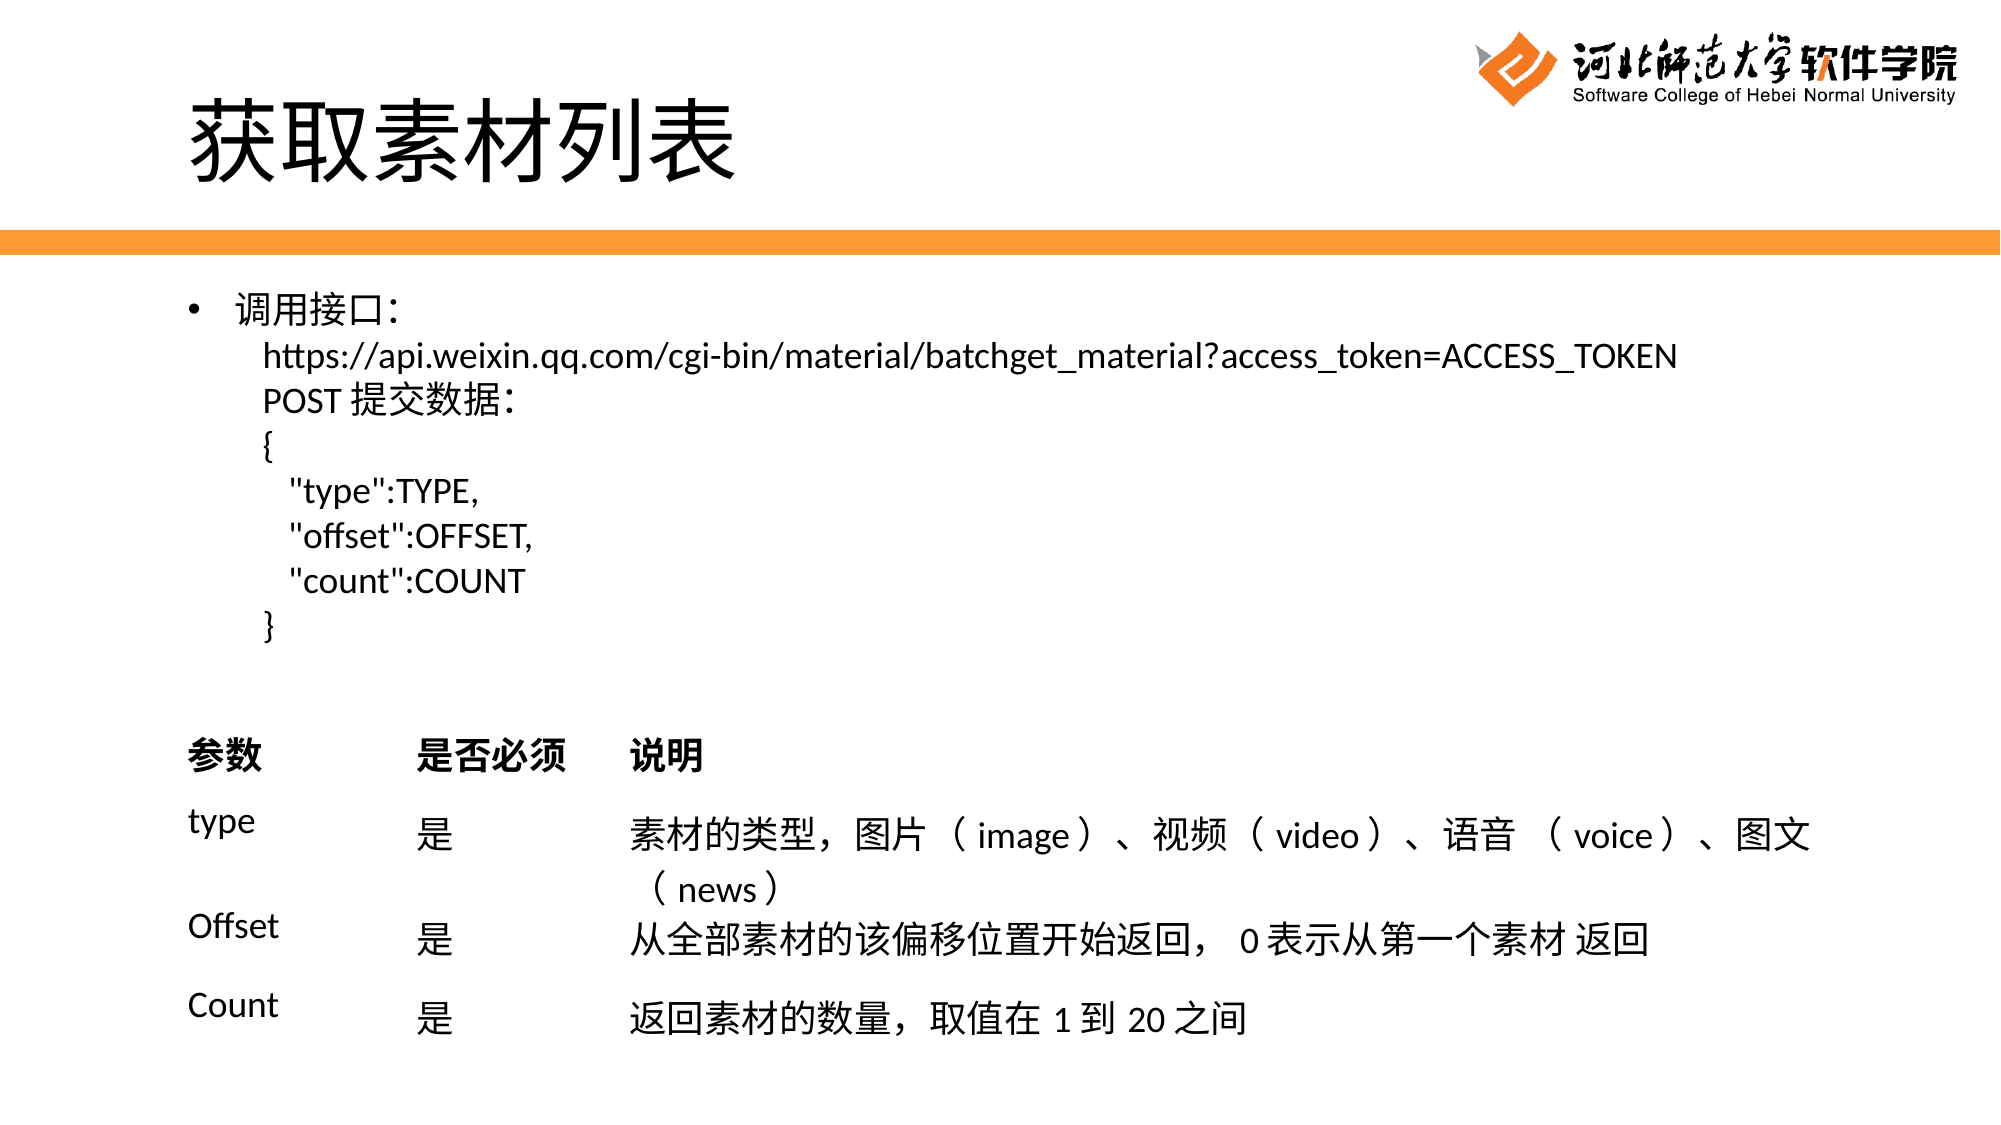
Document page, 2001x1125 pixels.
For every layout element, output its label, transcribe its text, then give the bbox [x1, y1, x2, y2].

table_cell Count [173, 982, 402, 1060]
text_box 调用接口： https://api.weixin.qq.com/cgi-bin/material/batchget_material?access_token=ACCESS_TOKEN POST提交数据： { "type":TYPE, "offset":OFFSET, "count":COUNT } [172, 278, 1809, 654]
table_header 参数 [173, 719, 402, 798]
table_cell 是 [402, 982, 614, 1060]
table_header 说明 [614, 719, 1916, 798]
table_cell type [173, 798, 402, 903]
table_cell 素材的类型，图片（image）、视频（video）、语音 （voice）、图文（news） [614, 798, 1916, 903]
table_header 是否必须 [402, 719, 614, 798]
table_cell Offset [173, 903, 402, 982]
table_cell 从全部素材的该偏移位置开始返回，0表示从第一个素材 返回 [614, 903, 1916, 982]
list 获取素材列表 [172, 89, 1000, 202]
table_cell 返回素材的数量，取值在1到20之间 [614, 982, 1916, 1060]
picture [1475, 31, 1957, 107]
table_cell 是 [402, 903, 614, 982]
table_cell 是 [402, 798, 614, 903]
